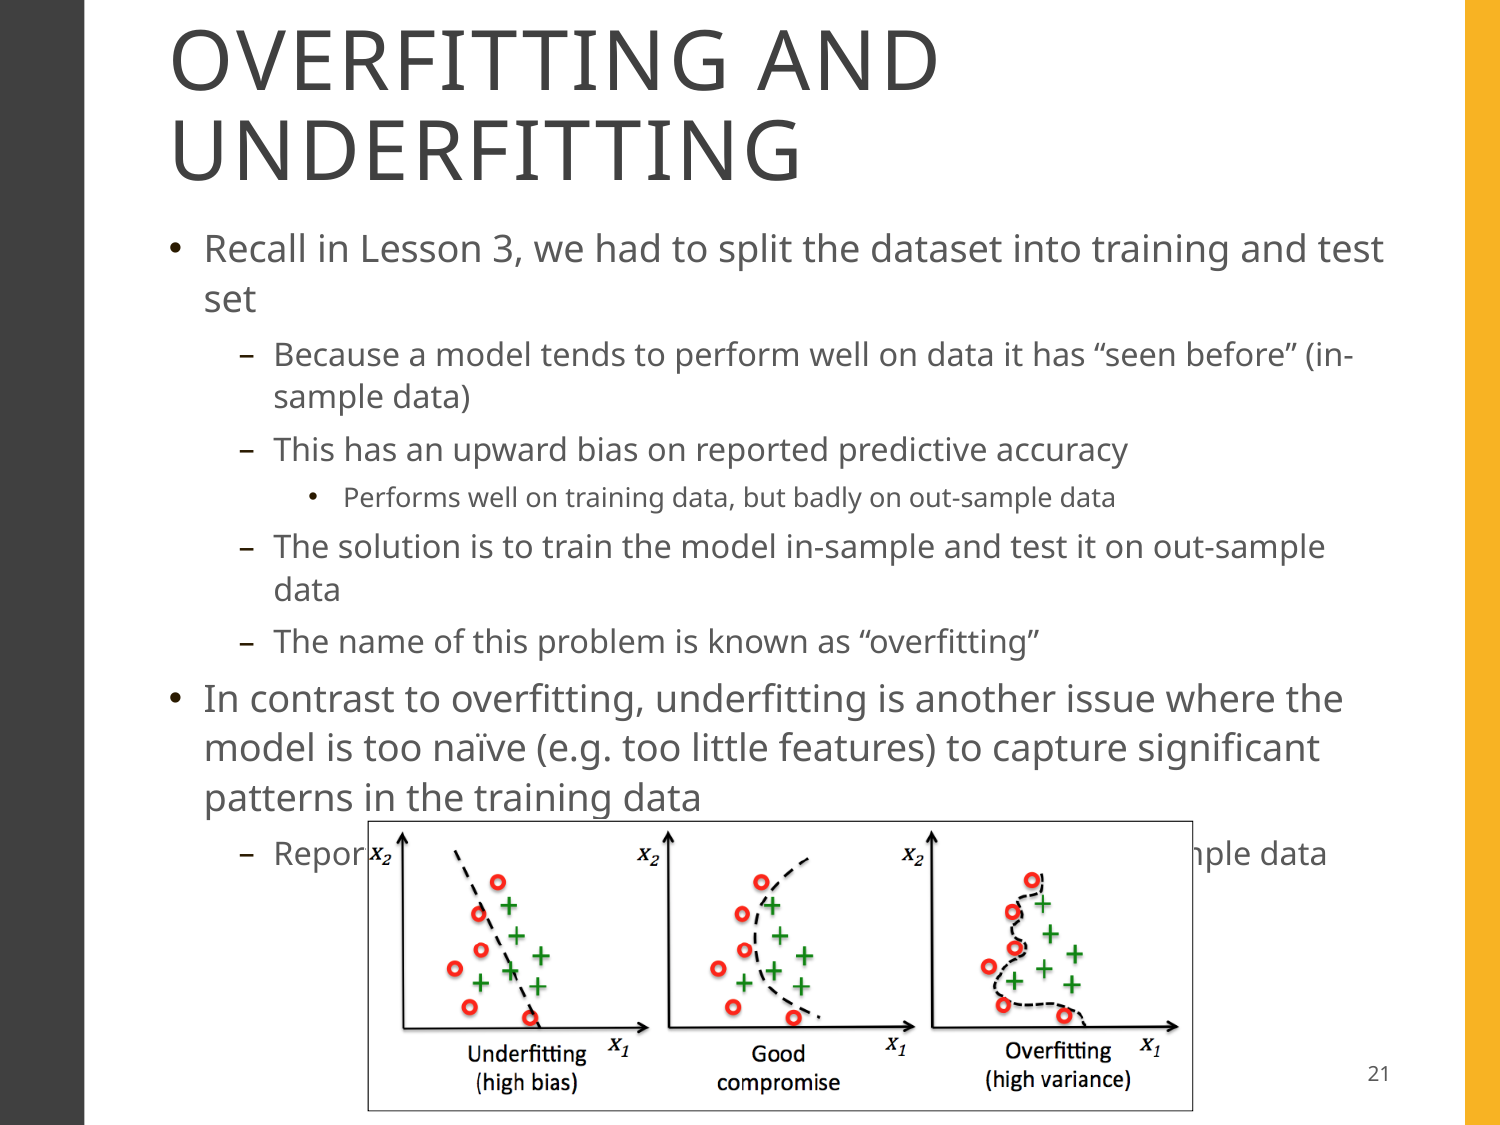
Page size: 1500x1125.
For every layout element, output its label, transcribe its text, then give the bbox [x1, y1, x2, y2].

slide_number 21 [1194, 1045, 1407, 1103]
list Recall in Lesson 3, we had to split the dataset into training and test set Because a model tends to perform well on data it has “seen before” (in-sample data) This has an upward bias on reported predictive accuracy Performs well on training data, but badly on out-sample data The solution is to train the model in-sample and test it on out-sample data The name of this problem is known as “overfitting” In contrast to overfitting, underfitting is another issue where the model is too naïve (e.g. too little features) to capture significant patterns in the training data Reported predictive accuracy is weak for both in and out-sample data [154, 212, 1407, 886]
picture [366, 819, 1194, 1112]
title Overfitting and underfitting [154, 19, 1407, 199]
